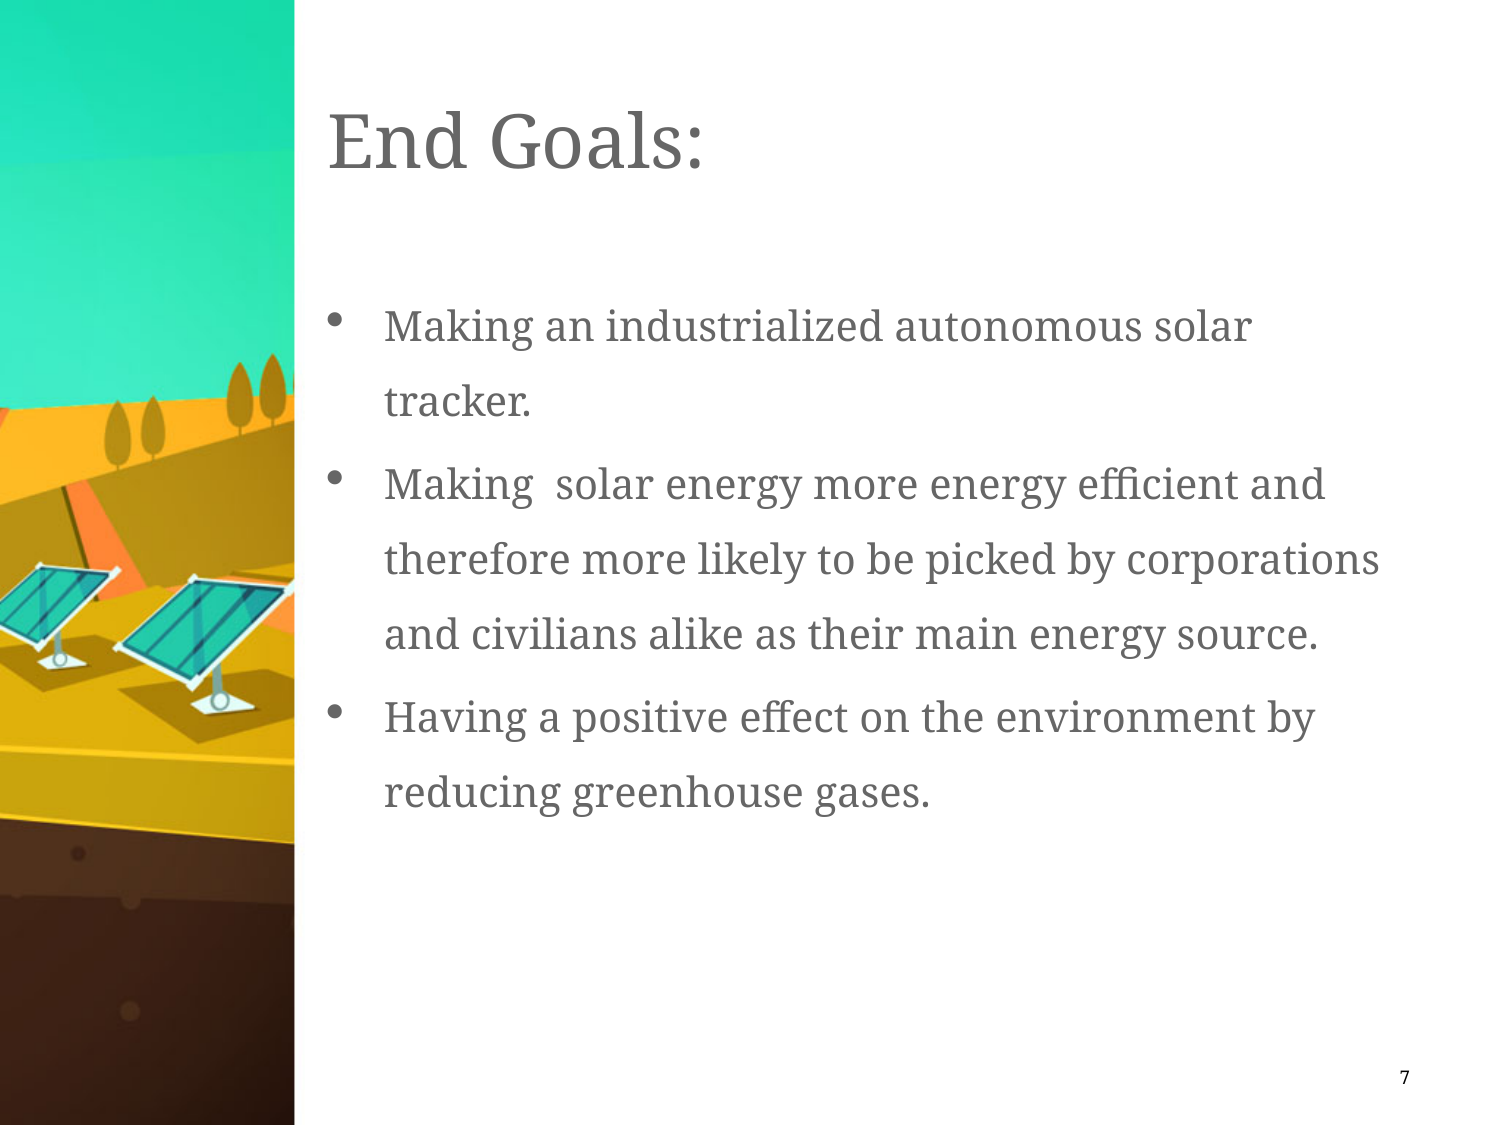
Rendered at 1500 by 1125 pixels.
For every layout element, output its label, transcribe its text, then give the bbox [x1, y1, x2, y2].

text_box Making an industrialized autonomous solar tracker. Making solar energy more energy efficient and therefore more likely to be picked by corporations and civilians alike as their main energy source. Having a positive effect on the environment by reducing greenhouse gases. [312, 267, 1425, 1010]
text_box 7 [1074, 1058, 1425, 1103]
picture [0, 0, 1500, 1125]
text_box End Goals: [312, 45, 1423, 233]
